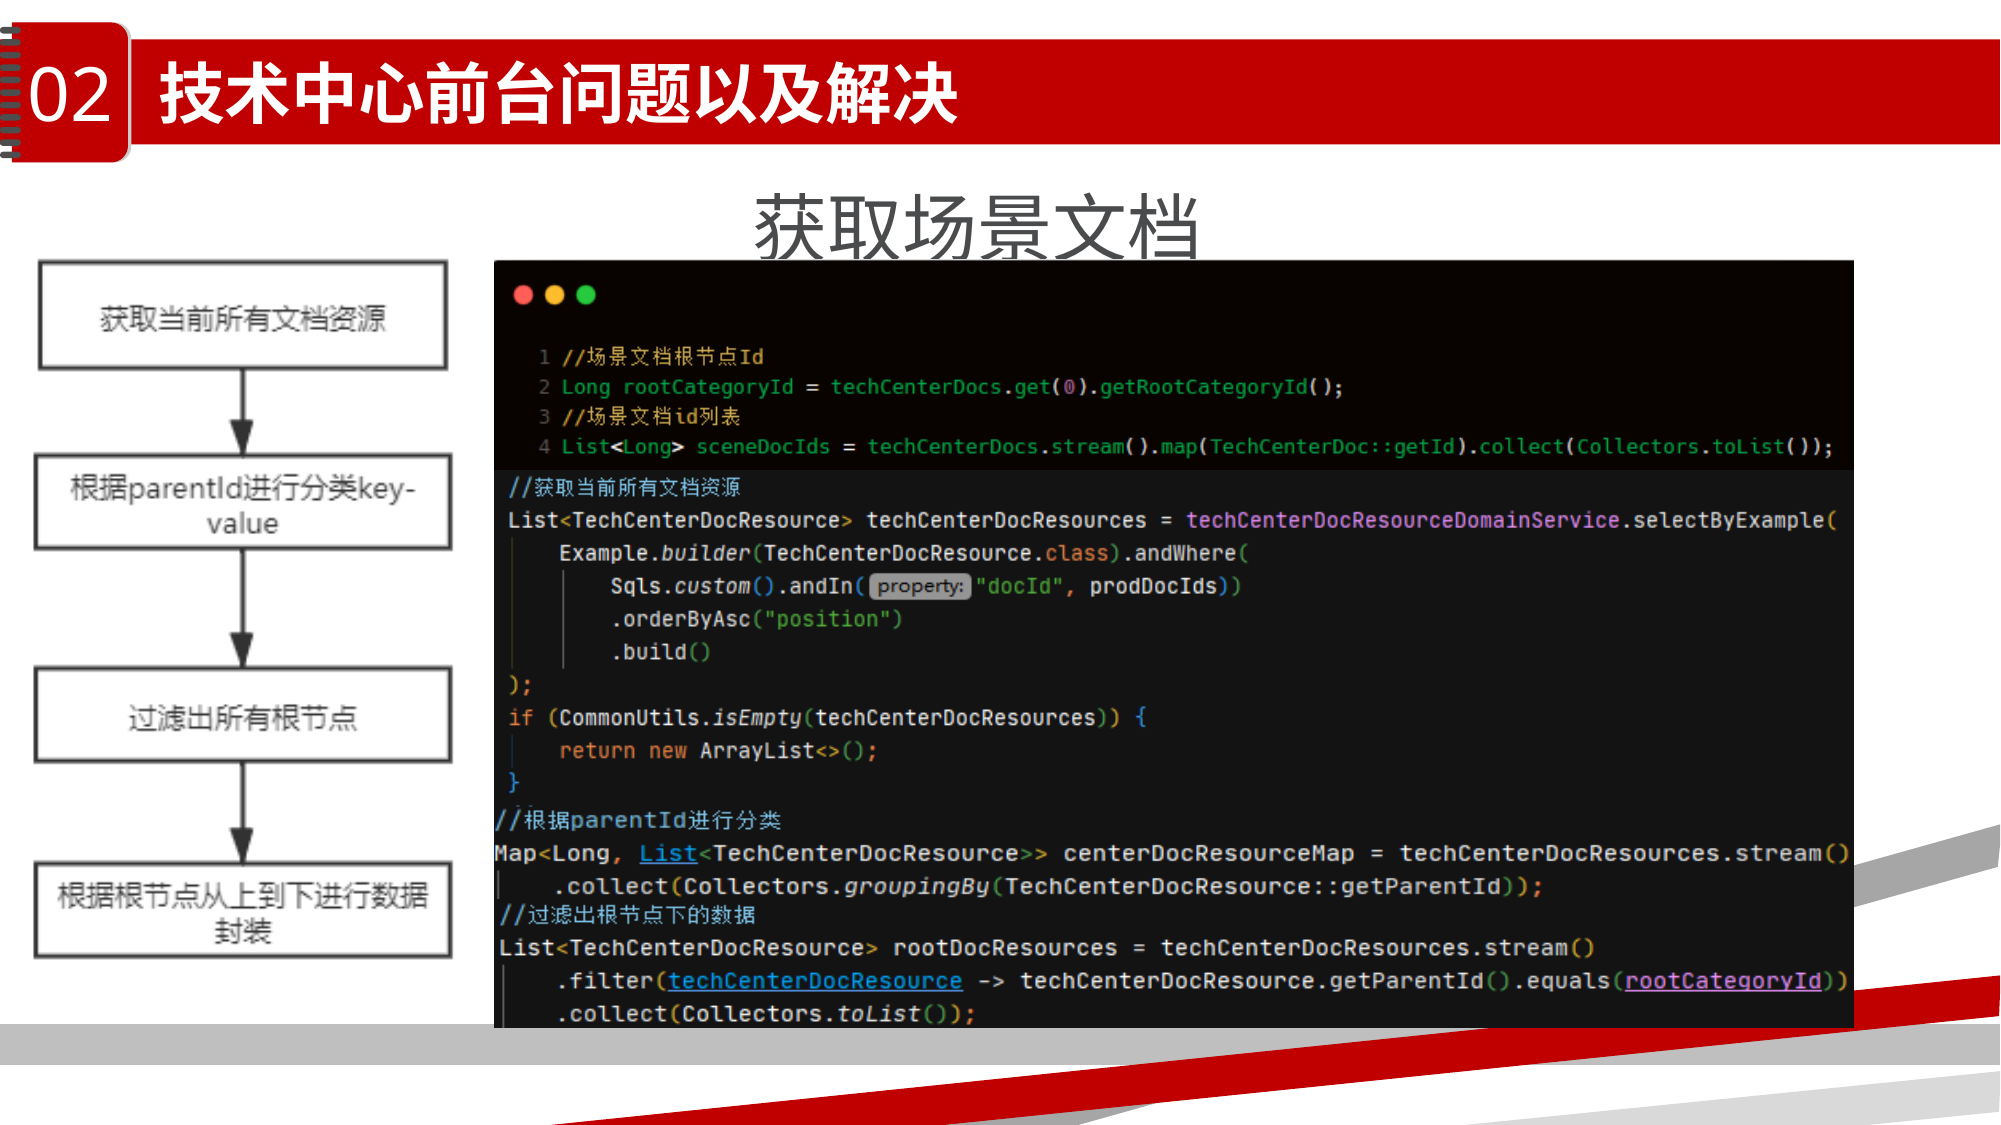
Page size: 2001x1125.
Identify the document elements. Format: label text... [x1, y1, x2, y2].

text_box 技术中心前台问题以及解决 [143, 44, 975, 139]
picture [494, 259, 1854, 1029]
picture [20, 240, 473, 986]
text_box 获取场景文档 [593, 147, 1362, 259]
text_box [0, 22, 132, 163]
